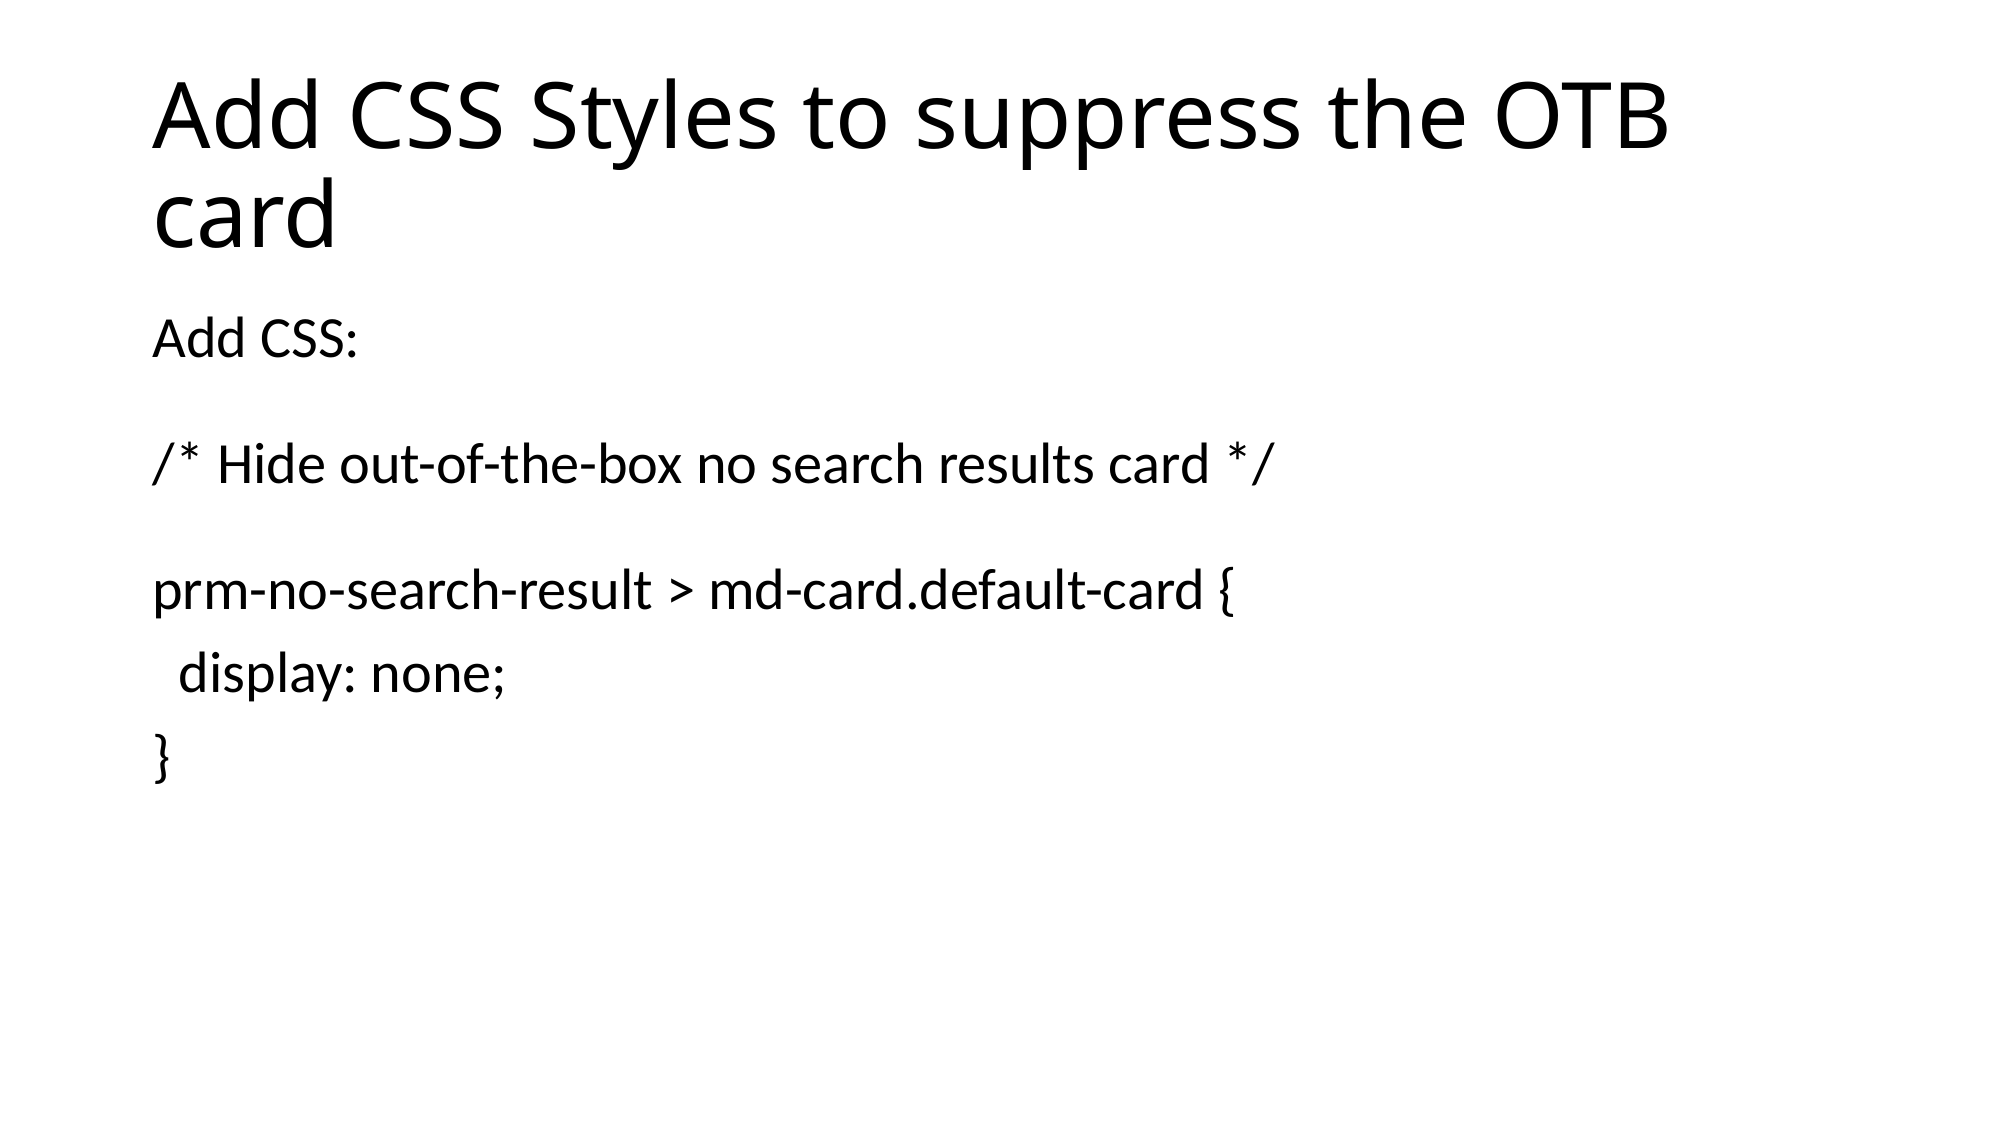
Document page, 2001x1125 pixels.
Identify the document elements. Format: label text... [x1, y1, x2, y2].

list Add CSS: /* Hide out-of-the-box no search results card */ prm-no-search-result > md-card.default-card { display: none; } [137, 299, 1863, 1014]
title Add CSS Styles to suppress the OTB card [137, 59, 1863, 278]
